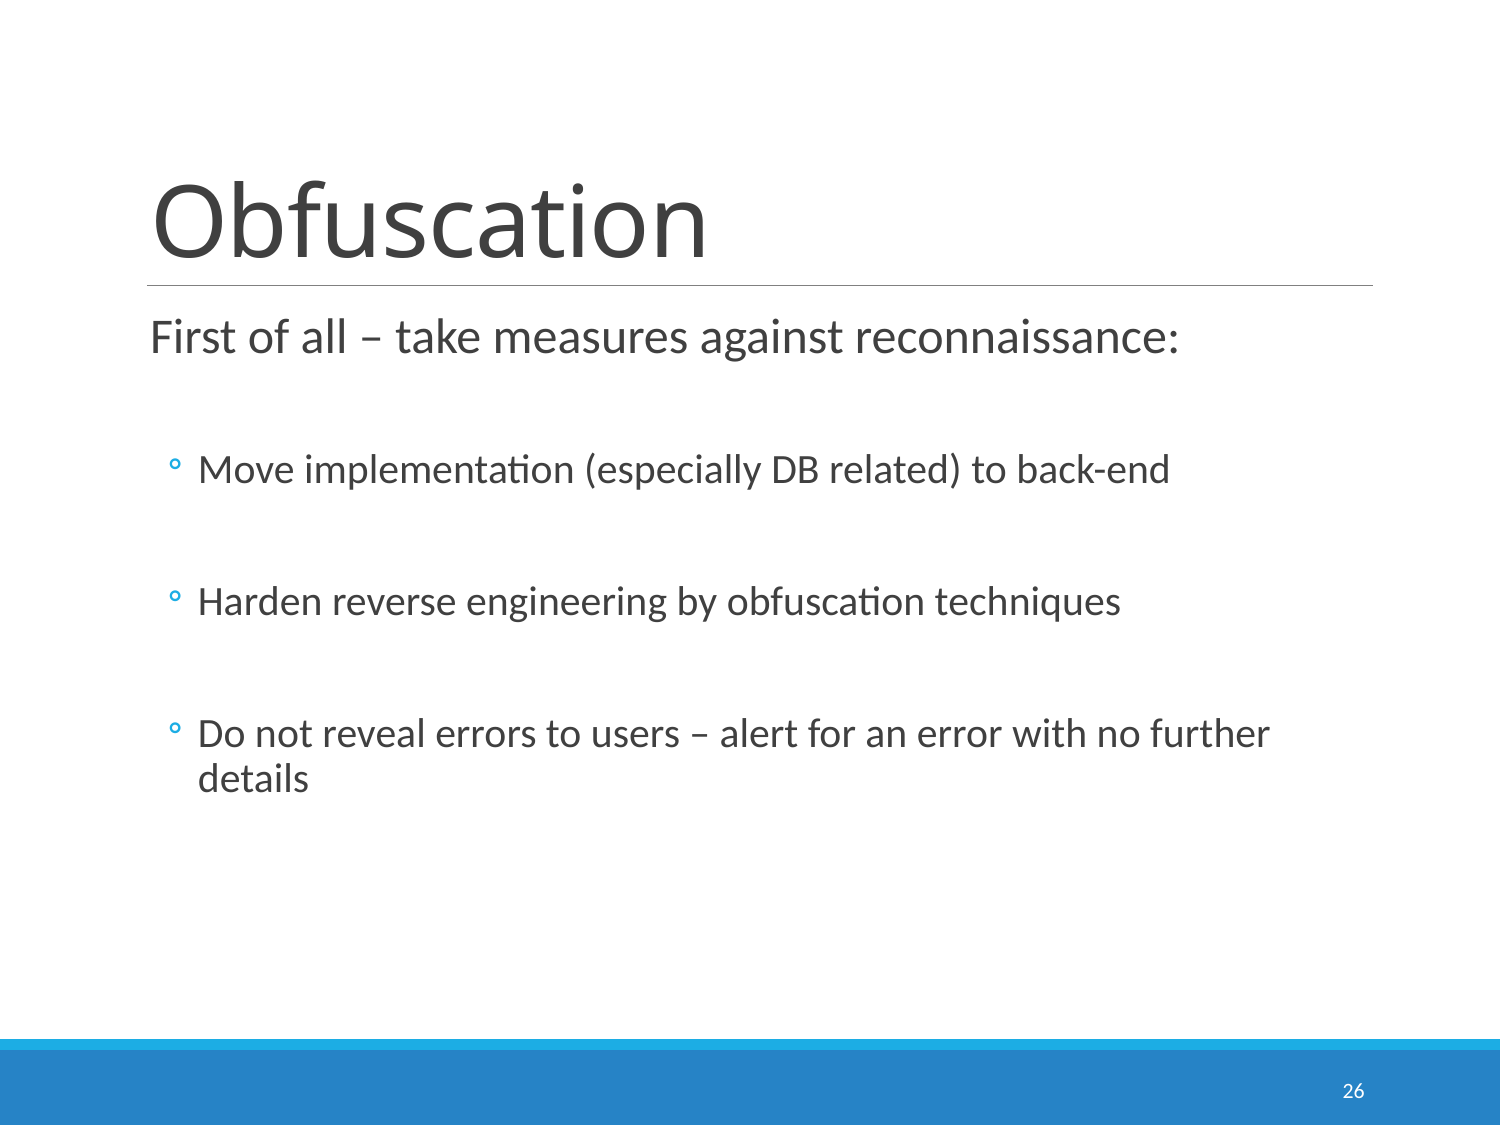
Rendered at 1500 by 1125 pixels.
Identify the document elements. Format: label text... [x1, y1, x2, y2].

list First of all – take measures against reconnaissance: Move implementation (especially DB related) to back-end Harden reverse engineering by obfuscation techniques Do not reveal errors to users – alert for an error with no further details [135, 302, 1373, 963]
slide_number 26 [1218, 1059, 1380, 1120]
title Obfuscation [135, 47, 1373, 285]
